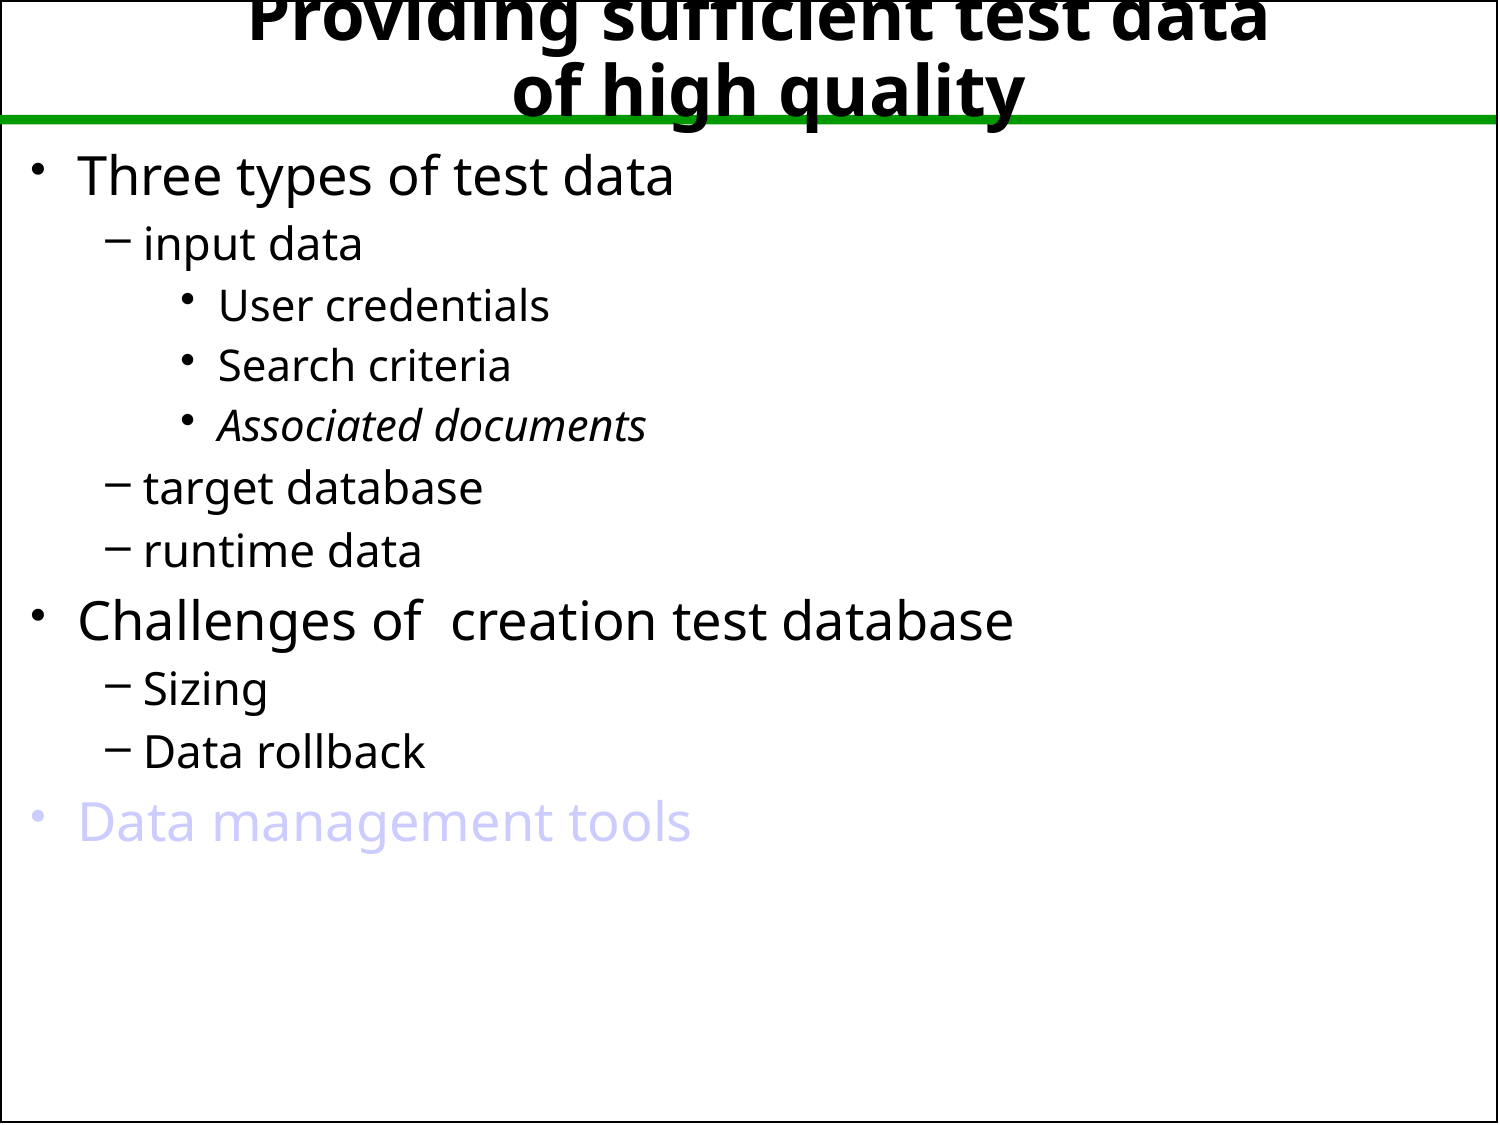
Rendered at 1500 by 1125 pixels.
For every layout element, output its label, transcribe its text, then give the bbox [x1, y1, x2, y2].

list Three types of test data input data User credentials Search criteria Associated documents target database runtime data Challenges of creation test database Sizing Data rollback Data management tools [15, 141, 1485, 1074]
title Providing sufficient test data of high quality [112, 0, 1425, 111]
